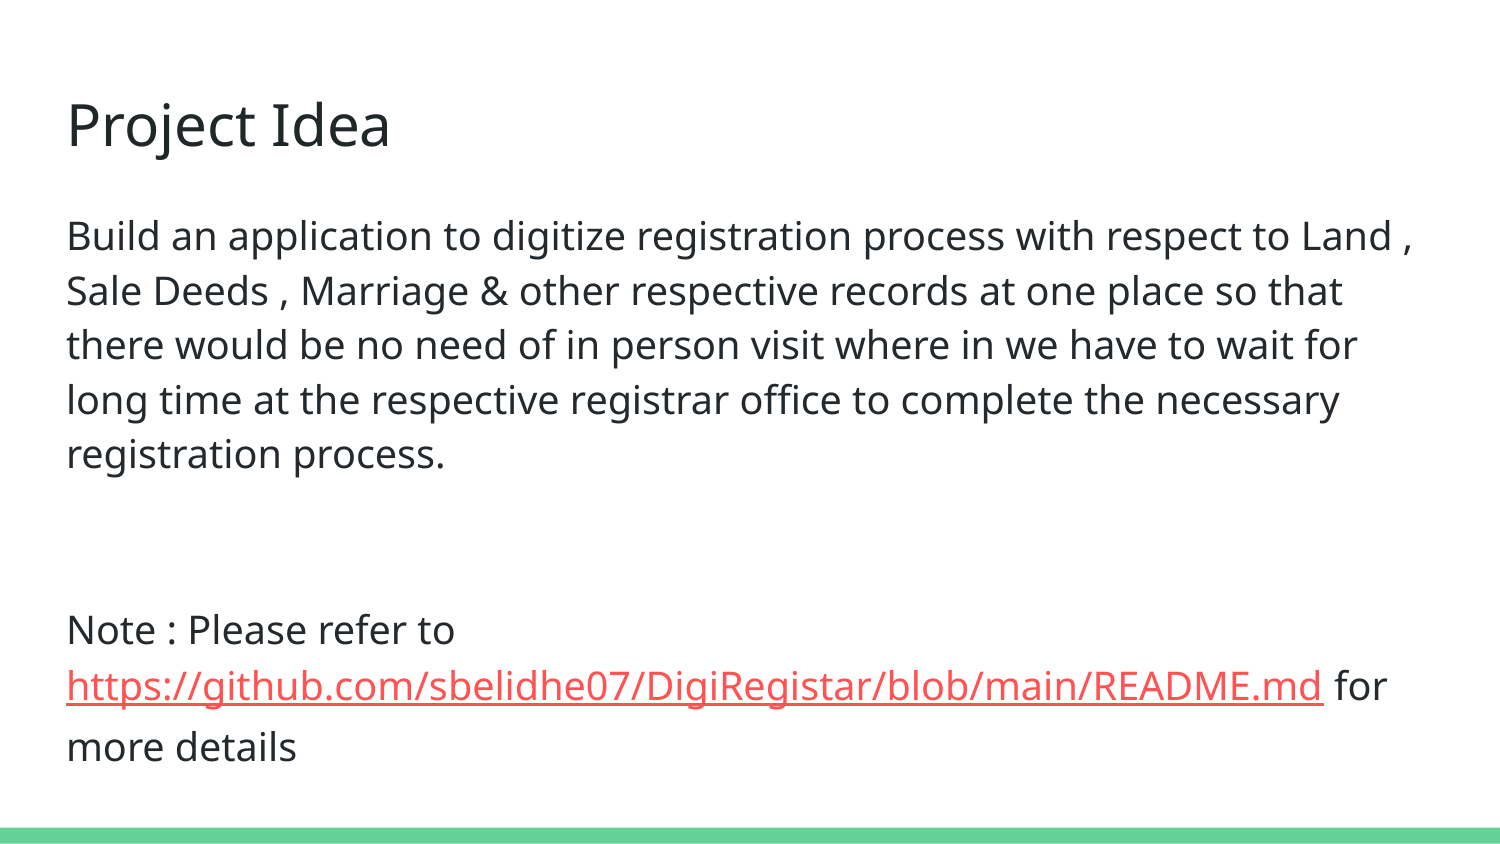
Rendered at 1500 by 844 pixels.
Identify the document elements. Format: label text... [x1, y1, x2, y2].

list Build an application to digitize registration process with respect to Land , Sale Deeds , Marriage & other respective records at one place so that there would be no need of in person visit where in we have to wait for long time at the respective registrar office to complete the necessary registration process. Note : Please refer to https://github.com/sbelidhe07/DigiRegistar/blob/main/README.md for more details [51, 189, 1449, 750]
title Project Idea [51, 72, 1449, 167]
